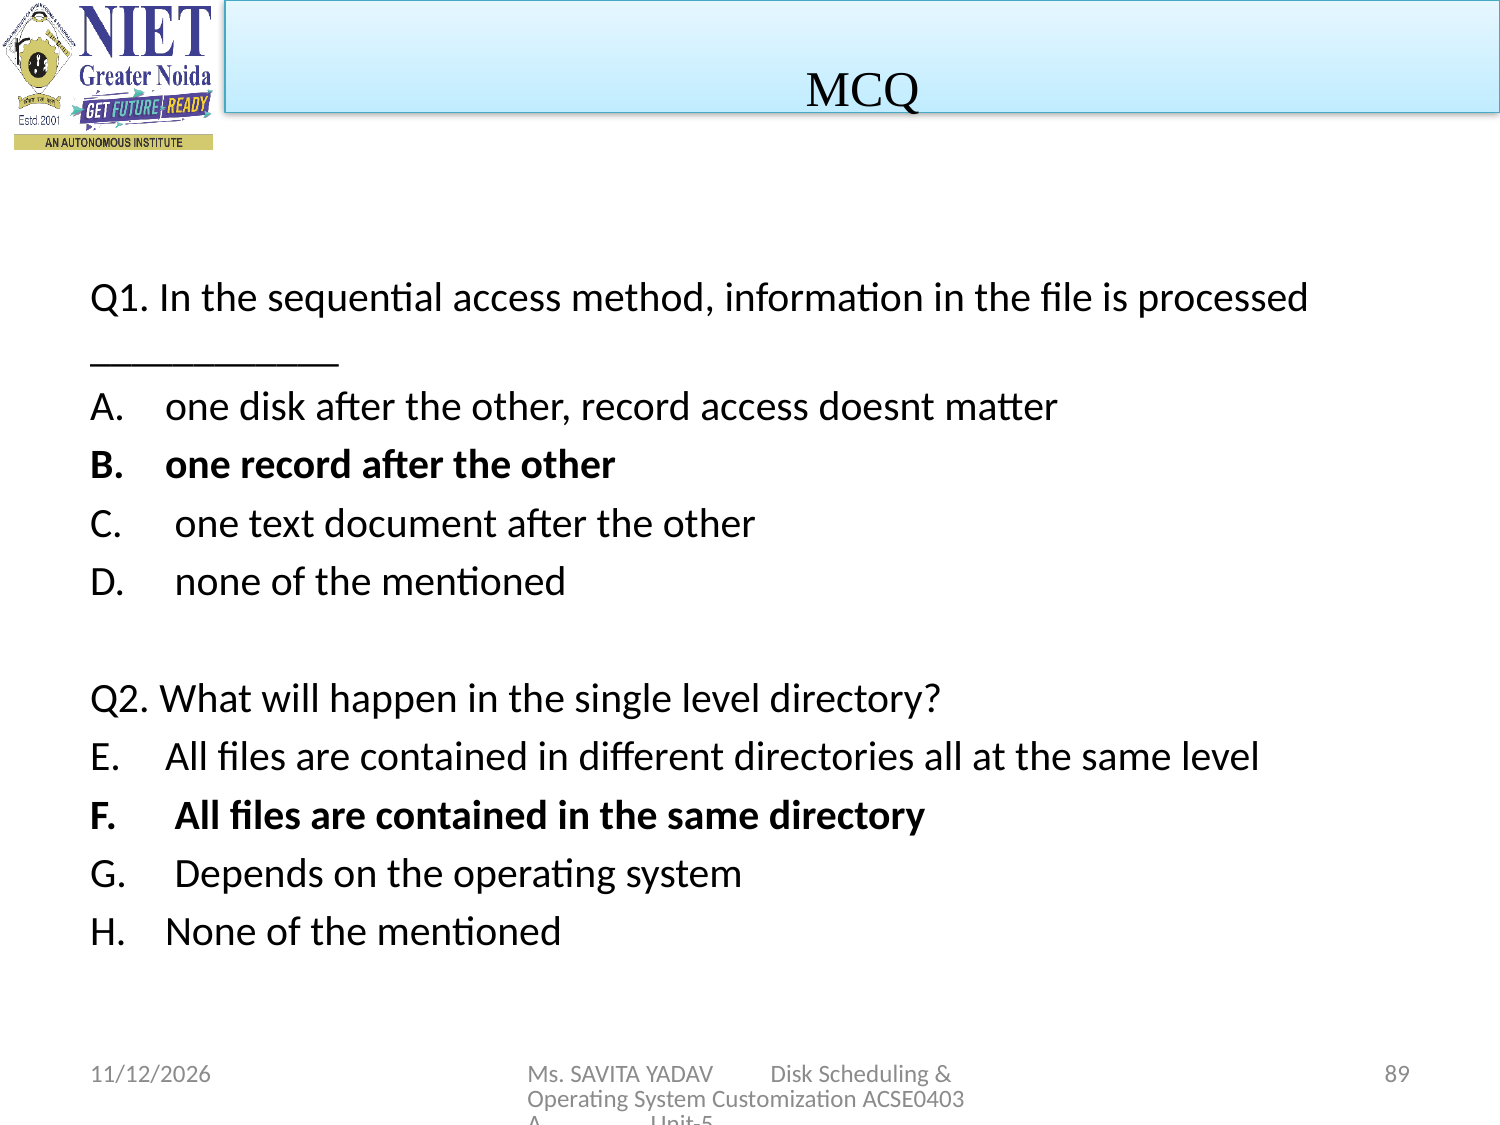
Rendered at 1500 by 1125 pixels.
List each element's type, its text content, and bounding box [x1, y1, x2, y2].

picture [2, 3, 213, 150]
footer Ms. SAVITA YADAV Disk Scheduling & Operating System Customization ACSE0403A Unit-5 [512, 1042, 988, 1103]
slide_number 89 [1074, 1042, 1425, 1103]
text_box MCQ [224, 0, 1500, 113]
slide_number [75, 1042, 425, 1103]
list Q1. In the sequential access method, information in the file is processed ____________ one disk after the other, record access doesnt matter one record after the other one text document after the other none of the mentioned Q2. What will happen in the single level directory? All files are contained in different directories all at the same level All files are contained in the same directory Depends on the operating system None of the mentioned [75, 262, 1425, 1005]
